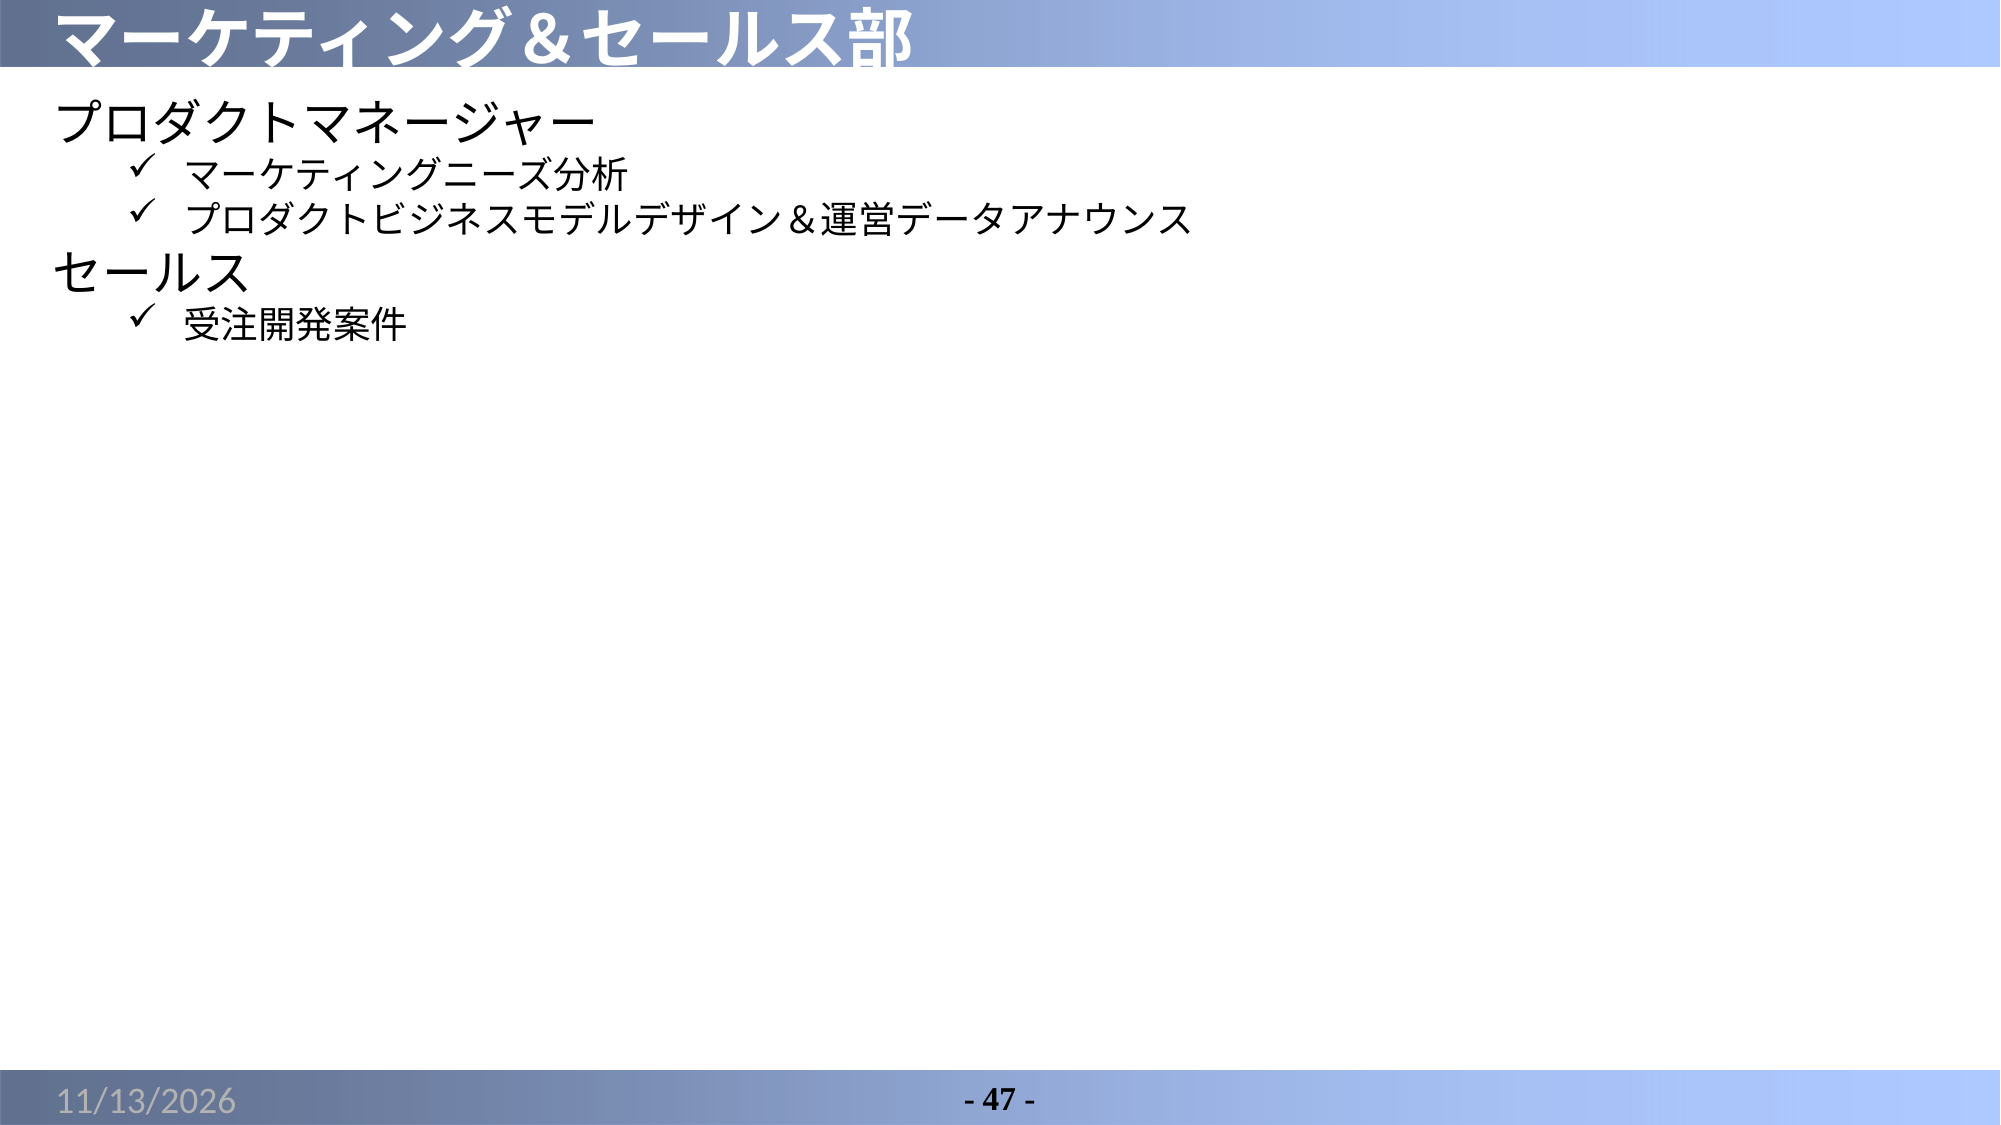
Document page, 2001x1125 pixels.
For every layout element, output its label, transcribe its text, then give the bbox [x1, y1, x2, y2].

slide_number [55, 1076, 516, 1122]
slide_number - 47 - [934, 1078, 1063, 1117]
title マーケティング＆セールス部 [52, 0, 1946, 78]
list プロダクトマネージャー マーケティングニーズ分析 プロダクトビジネスモデルデザイン＆運営データアナウンス セールス 受注開発案件 [52, 91, 1946, 471]
